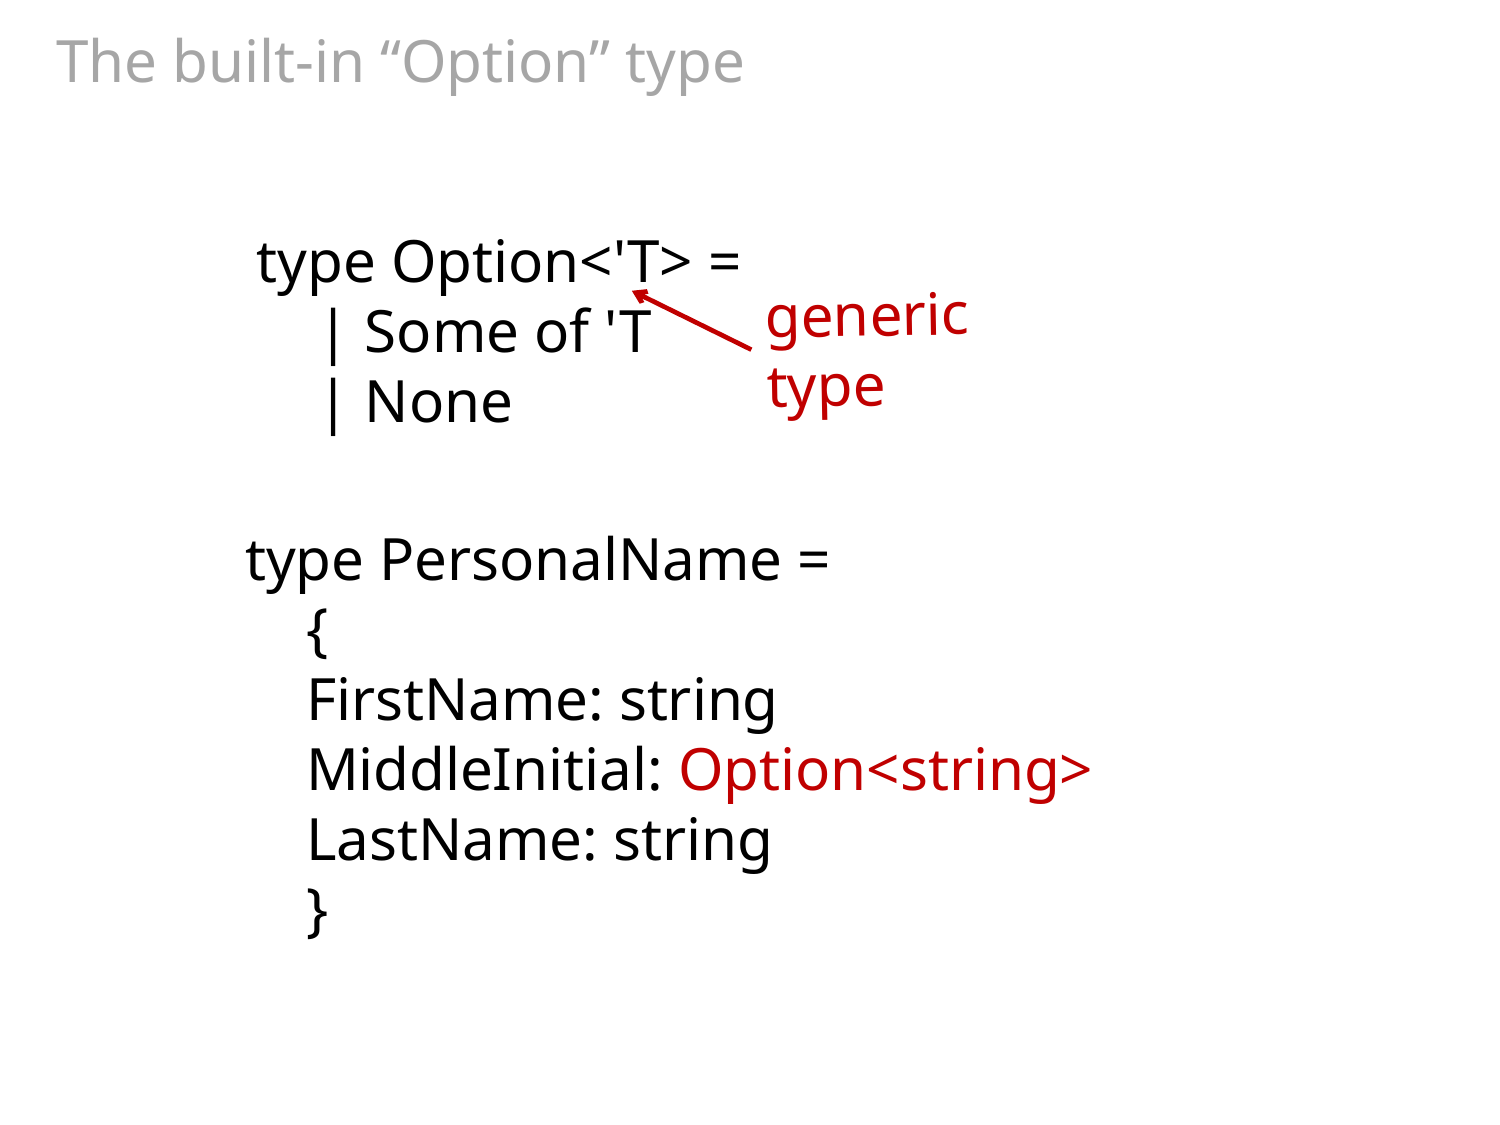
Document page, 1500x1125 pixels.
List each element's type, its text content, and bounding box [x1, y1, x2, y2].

title The built-in “Option” type [41, 19, 1459, 100]
text_box type PersonalName = { FirstName: string MiddleInitial: Option<string> LastName: string } [230, 515, 1256, 950]
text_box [631, 269, 1046, 356]
text_box type Option<'T> = | Some of 'T | None [242, 217, 1055, 442]
